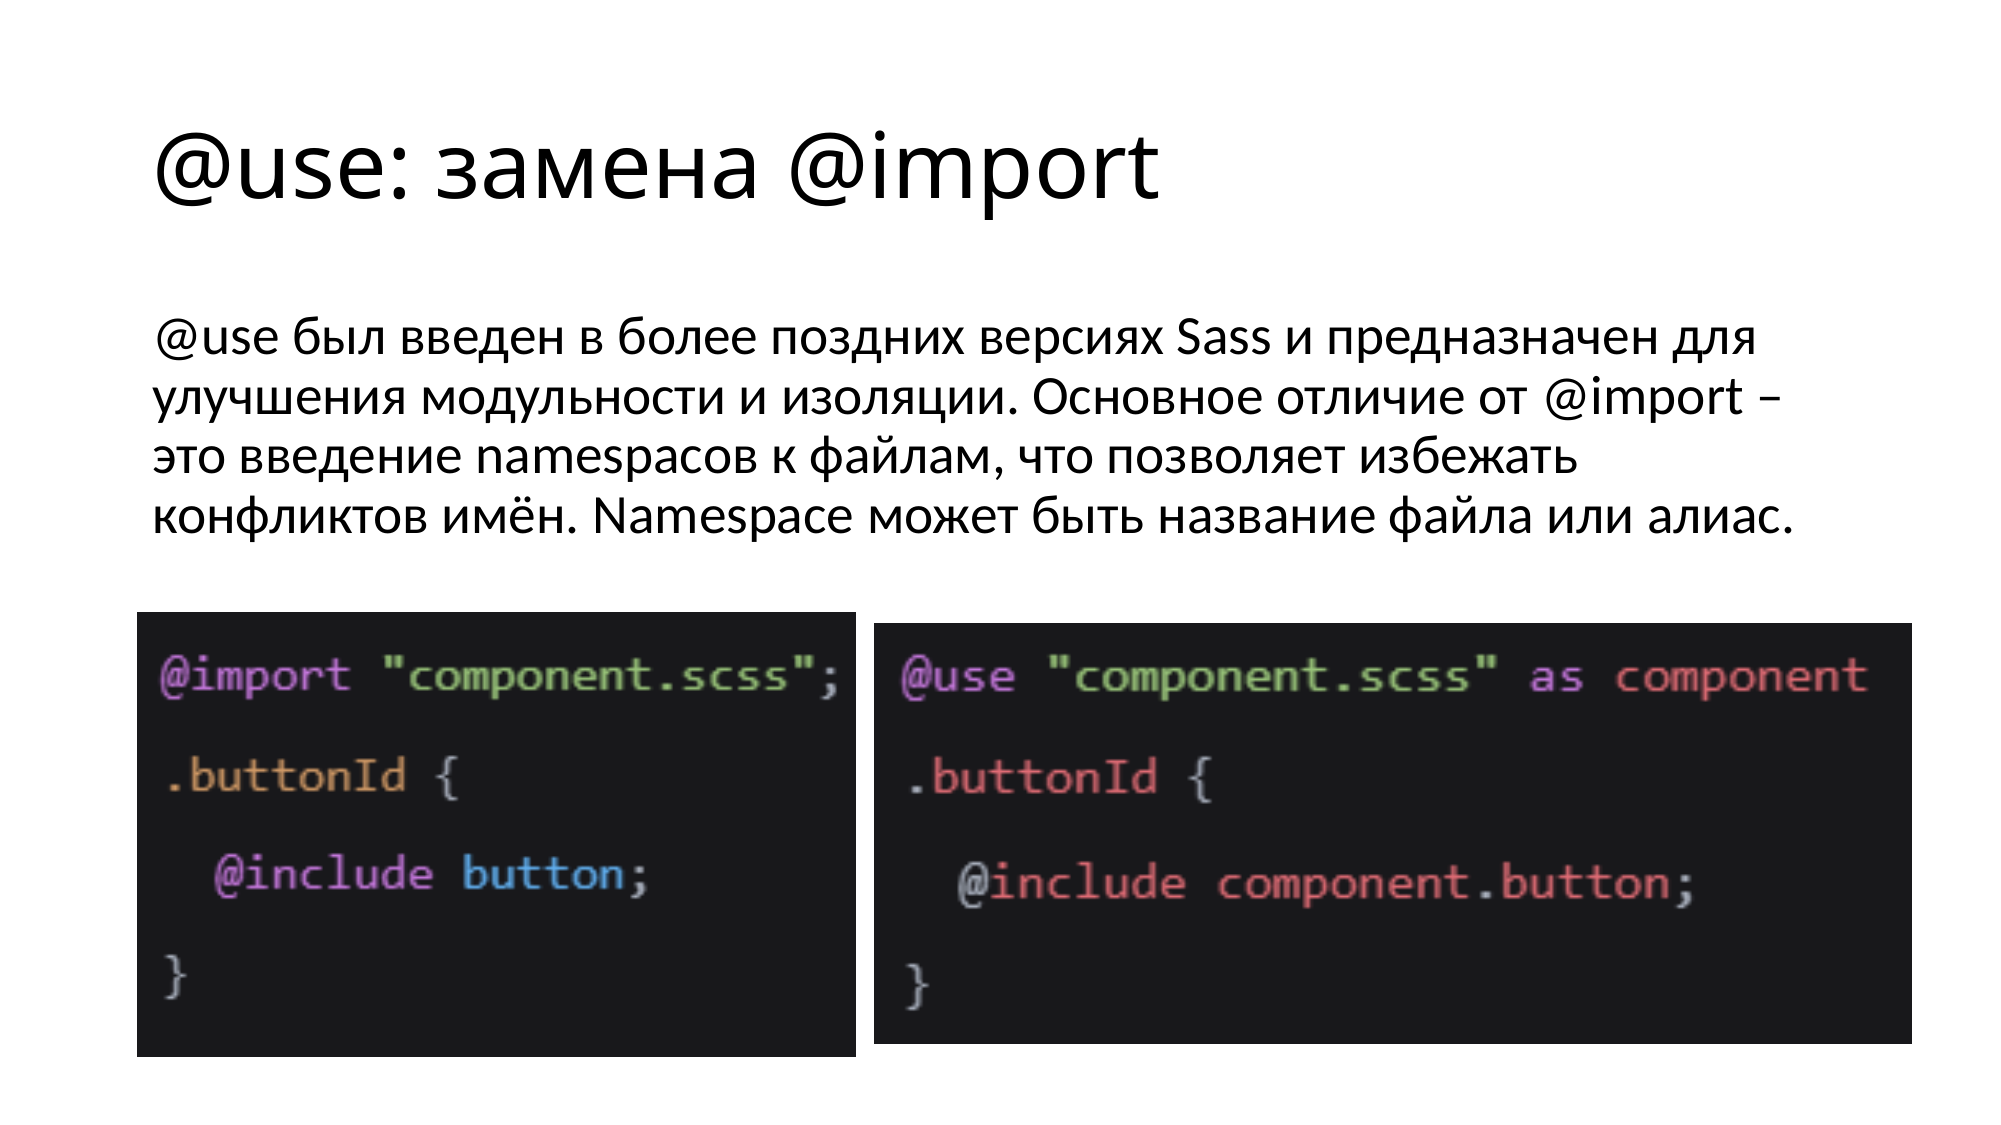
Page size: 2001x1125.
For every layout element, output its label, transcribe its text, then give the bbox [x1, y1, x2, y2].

list @use был введен в более поздних версиях Sass и предназначен для улучшения модульности и изоляции. Основное отличие от @import – это введение namespacов к файлам, что позволяет избежать конфликтов имён. Namespace может быть название файла или алиас. [137, 299, 1863, 603]
title @use: замена @import [137, 59, 1863, 278]
picture [874, 623, 1912, 1044]
picture [137, 612, 856, 1057]
